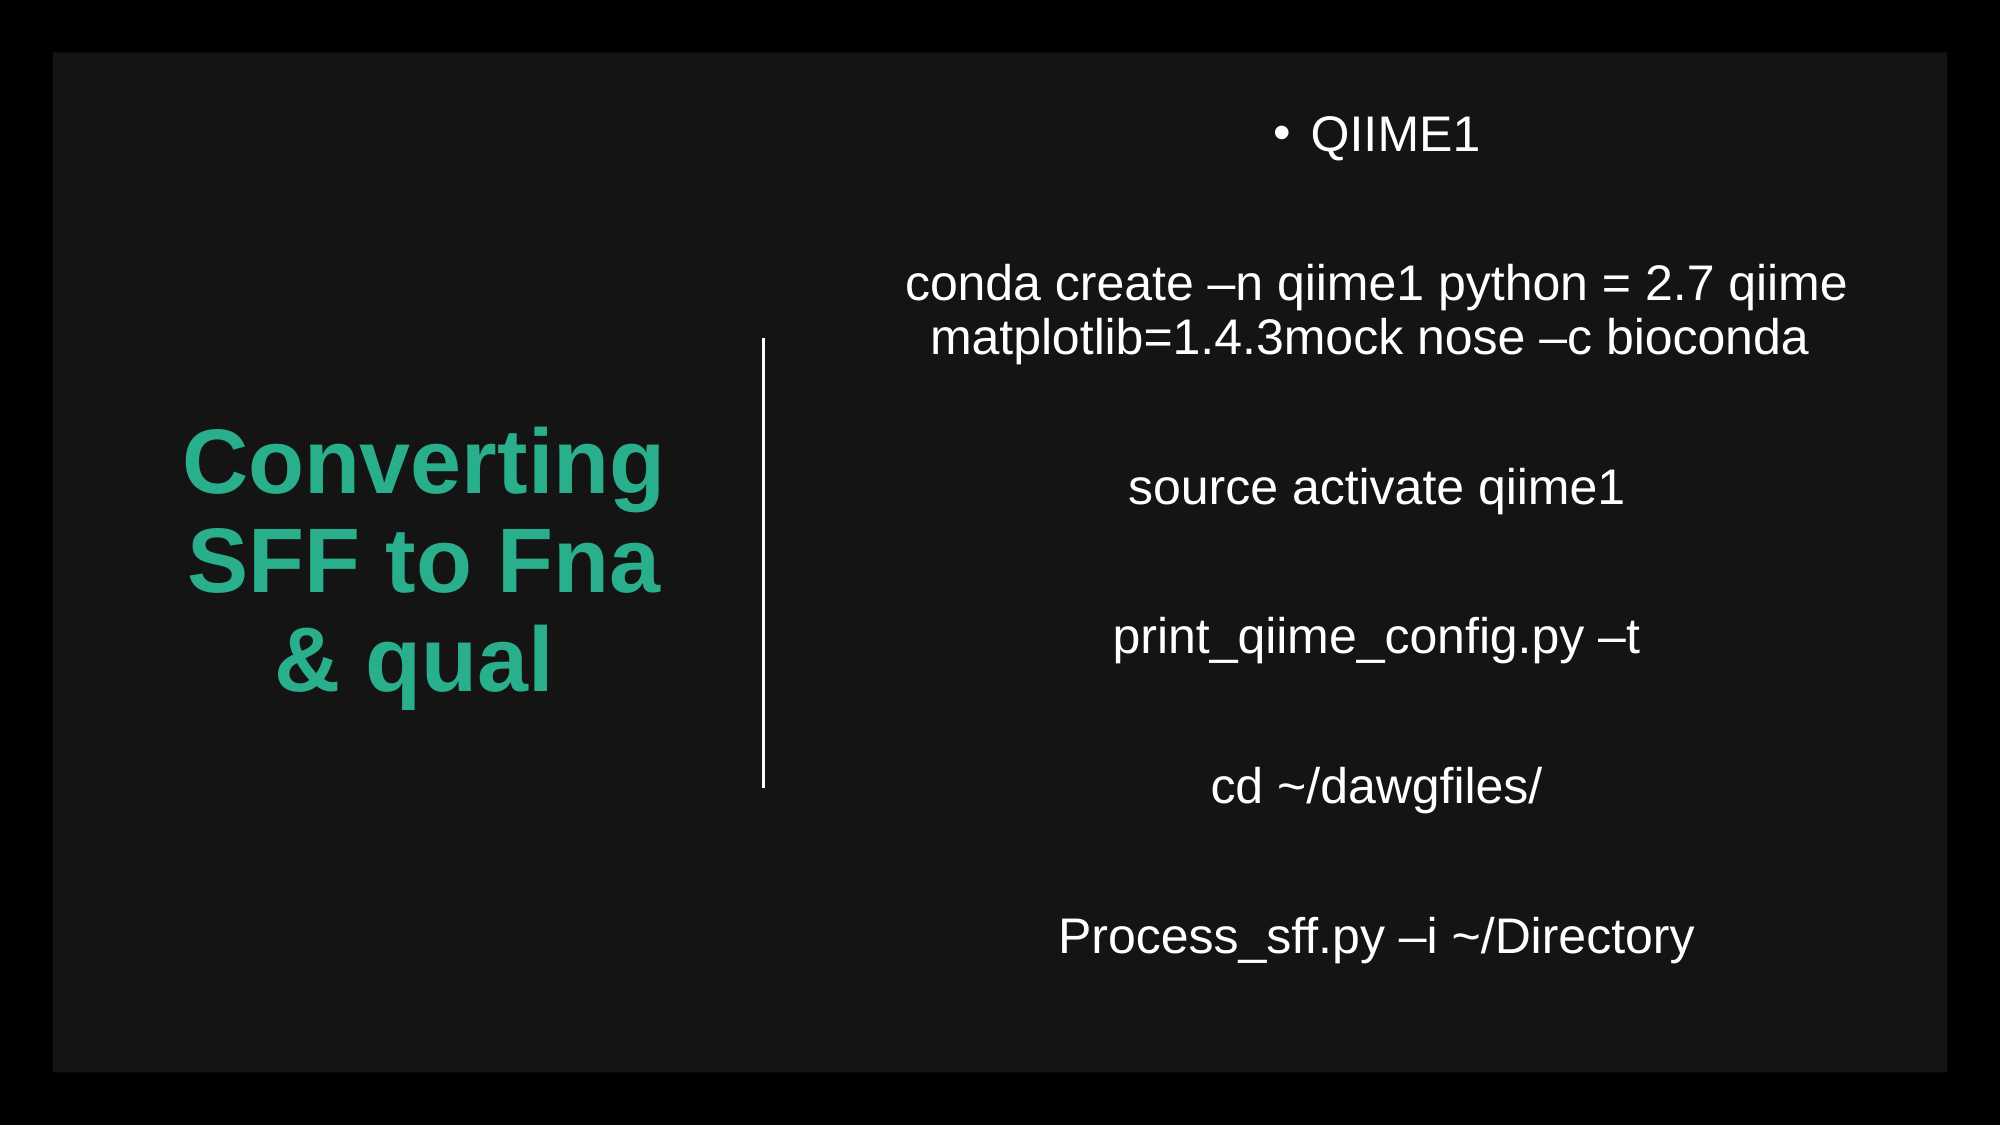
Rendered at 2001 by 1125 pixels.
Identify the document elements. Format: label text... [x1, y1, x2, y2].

title Converting SFF to Fna & qual [137, 158, 711, 967]
text_box [52, 51, 1948, 1073]
list QIIME1 conda create –n qiime1 python = 2.7 qiime matplotlib=1.4.3mock nose –c bioconda source activate qiime1 print_qiime_config.py –t cd ~/dawgfiles/ Process_sff.py –i ~/Directory [806, 52, 1948, 1020]
